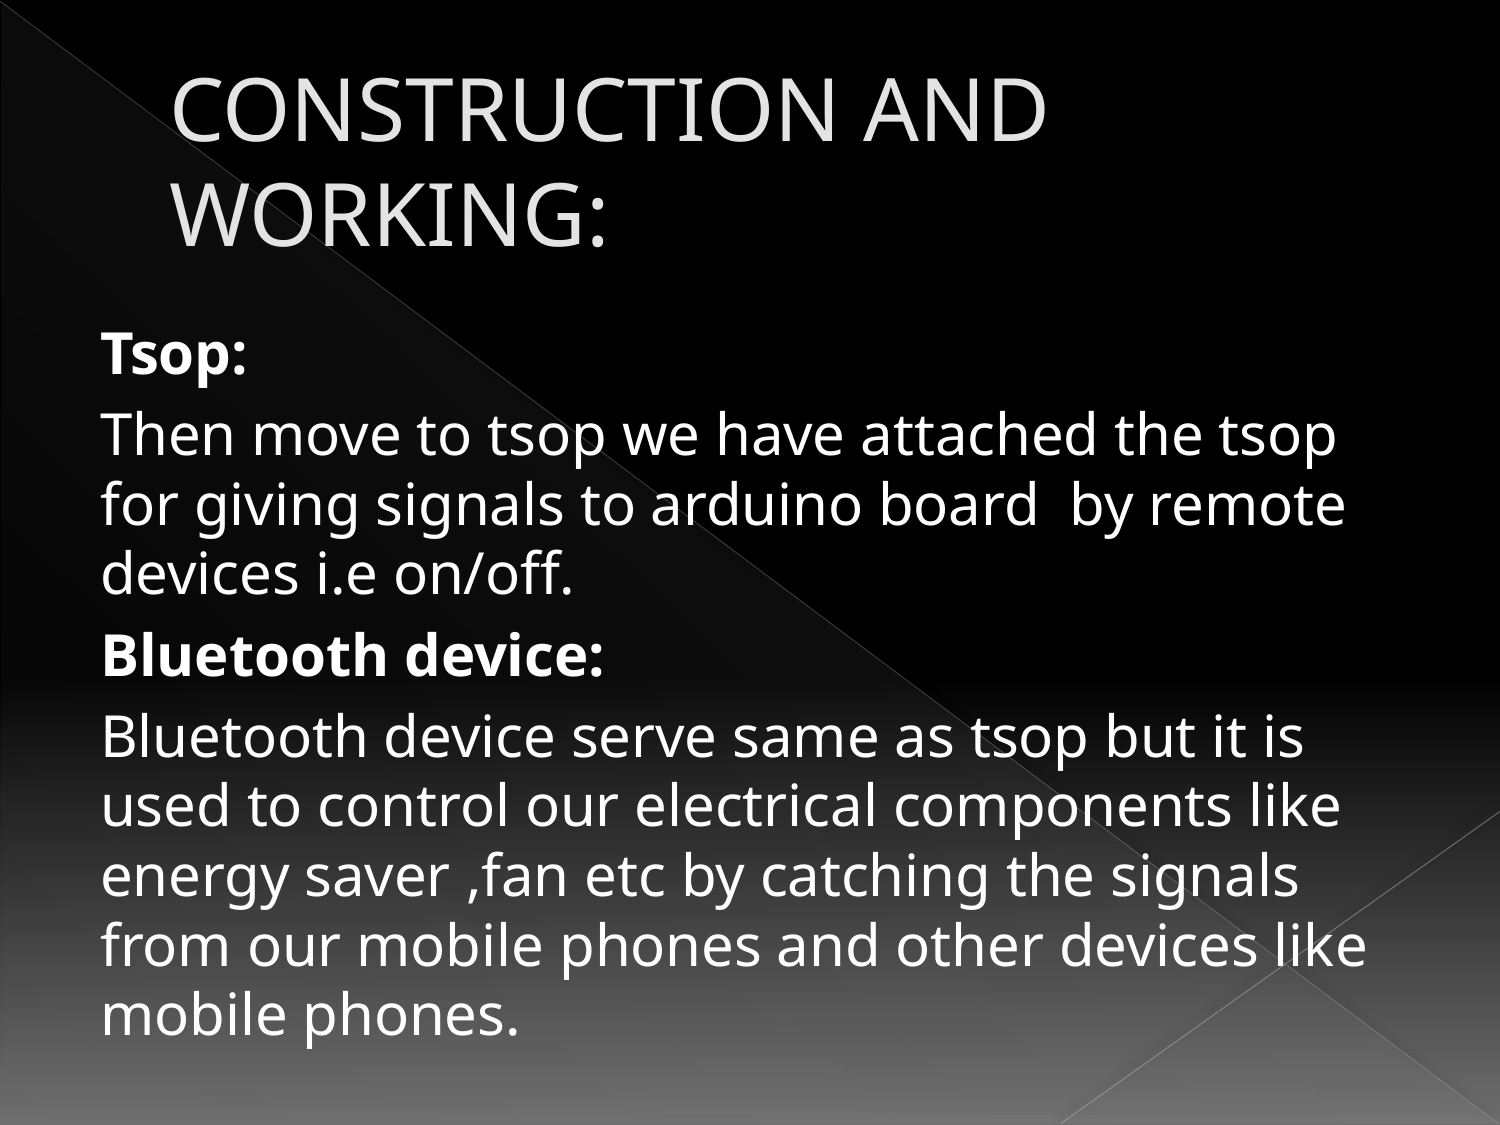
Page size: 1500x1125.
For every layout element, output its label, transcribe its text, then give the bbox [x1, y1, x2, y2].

title CONSTRUCTION AND WORKING: [75, 43, 1425, 274]
list Tsop: Then move to tsop we have attached the tsop for giving signals to arduino board by remote devices i.e on/off. Bluetooth device: Bluetooth device serve same as tsop but it is used to control our electrical components like energy saver ,fan etc by catching the signals from our mobile phones and other devices like mobile phones. [75, 308, 1425, 1059]
